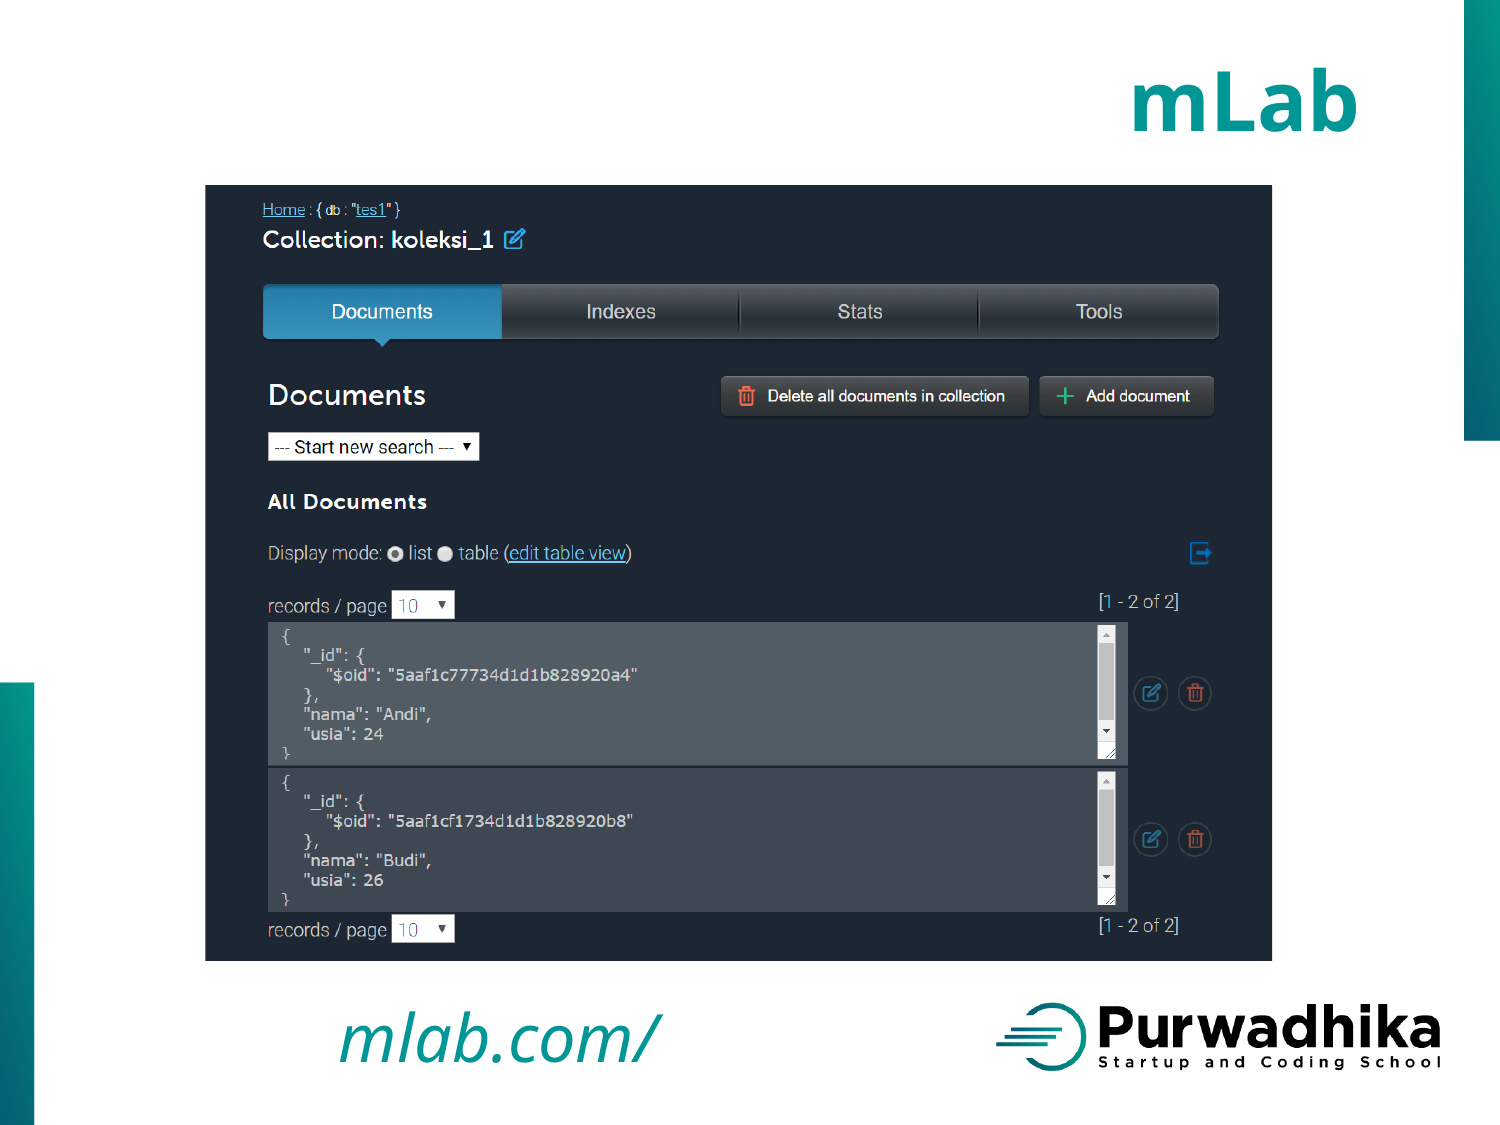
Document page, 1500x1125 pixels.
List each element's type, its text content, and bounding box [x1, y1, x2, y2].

picture [0, 0, 1500, 1125]
text_box mlab.com/ [0, 997, 998, 1076]
text_box mLab [102, 5, 1376, 203]
